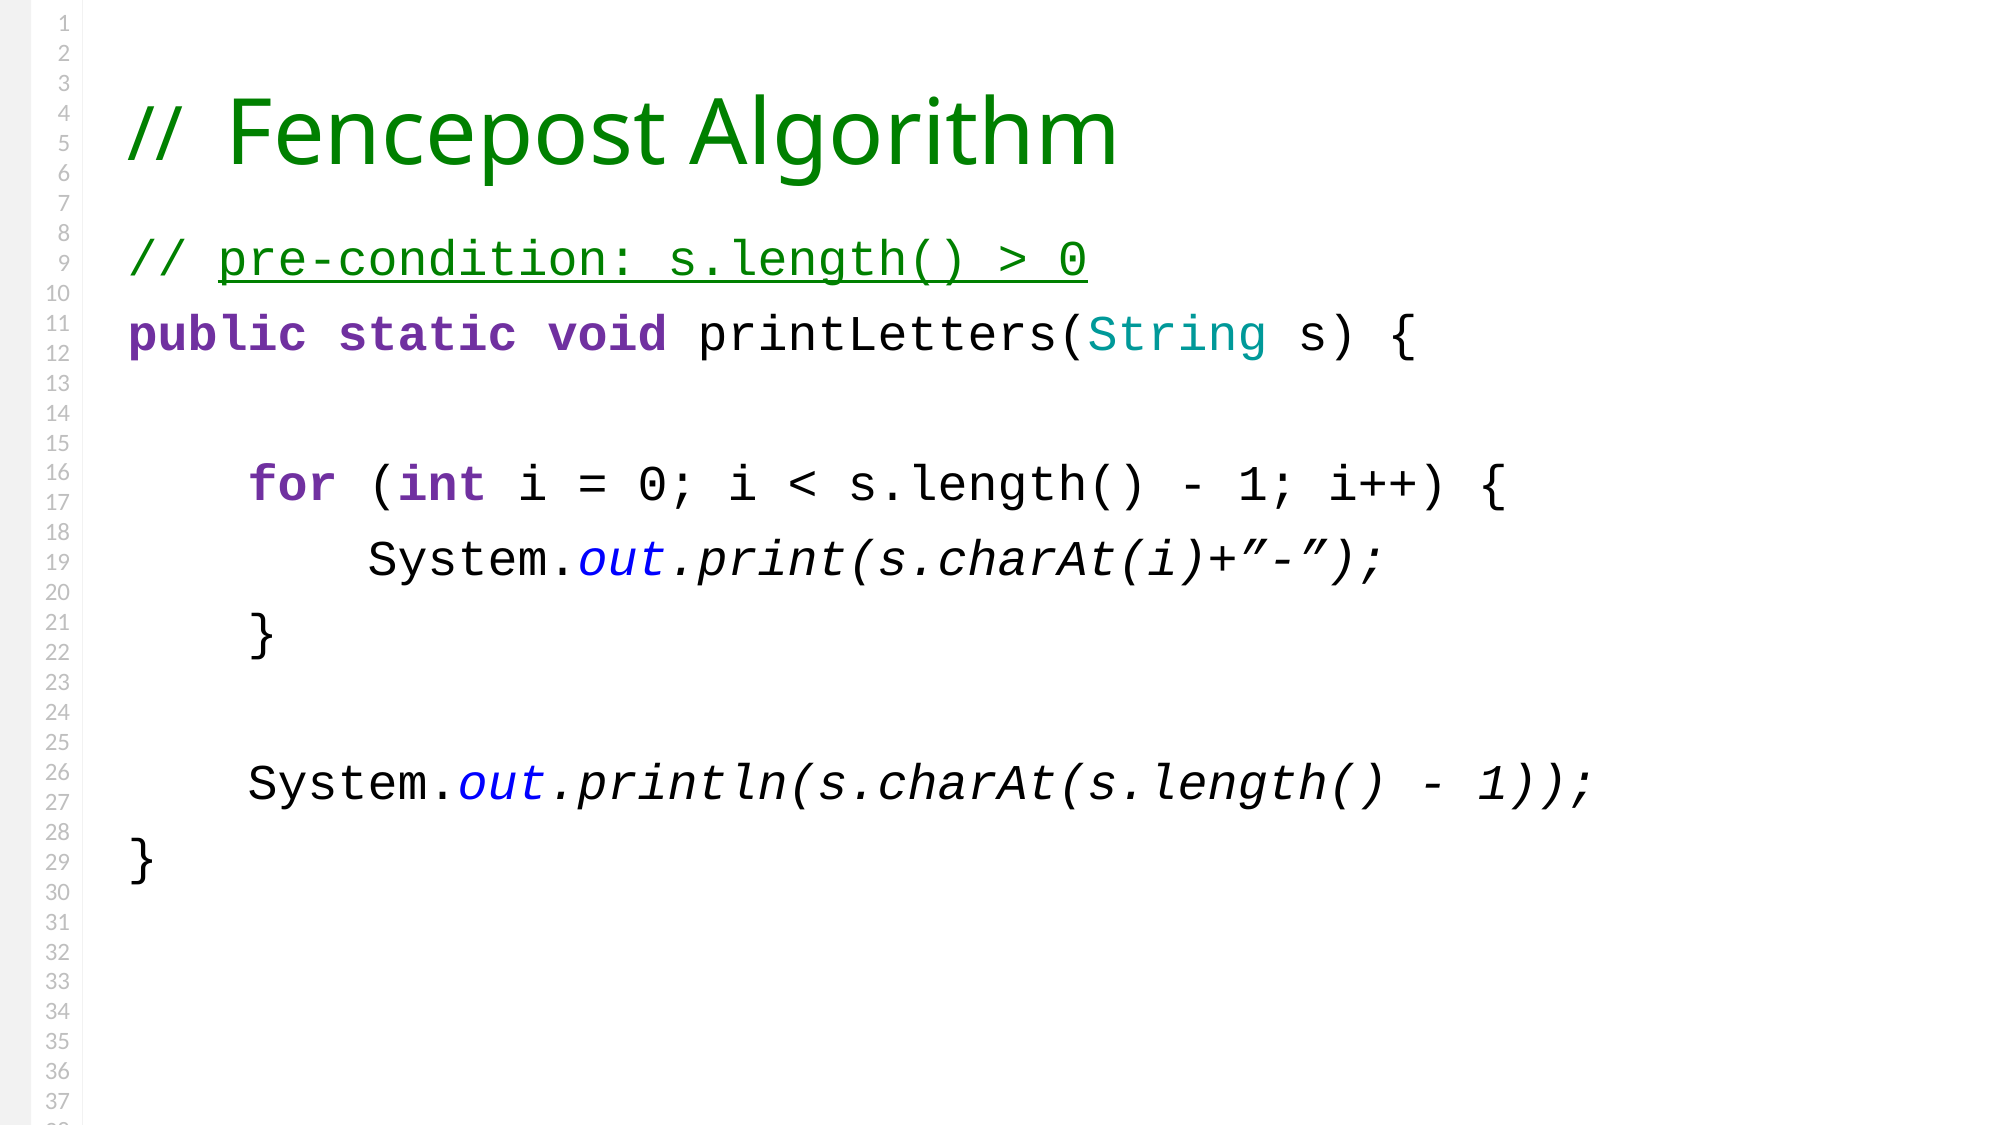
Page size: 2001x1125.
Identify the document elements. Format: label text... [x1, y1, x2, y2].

title Fencepost Algorithm [210, 59, 1913, 210]
list // pre-condition: s.length() > 0 public static void printLetters(String s) { for (int i = 0; i < s.length() - 1; i++) { System.out.print(s.charAt(i)+”-”); } System.out.println(s.charAt(s.length() - 1)); } [112, 224, 1913, 1013]
